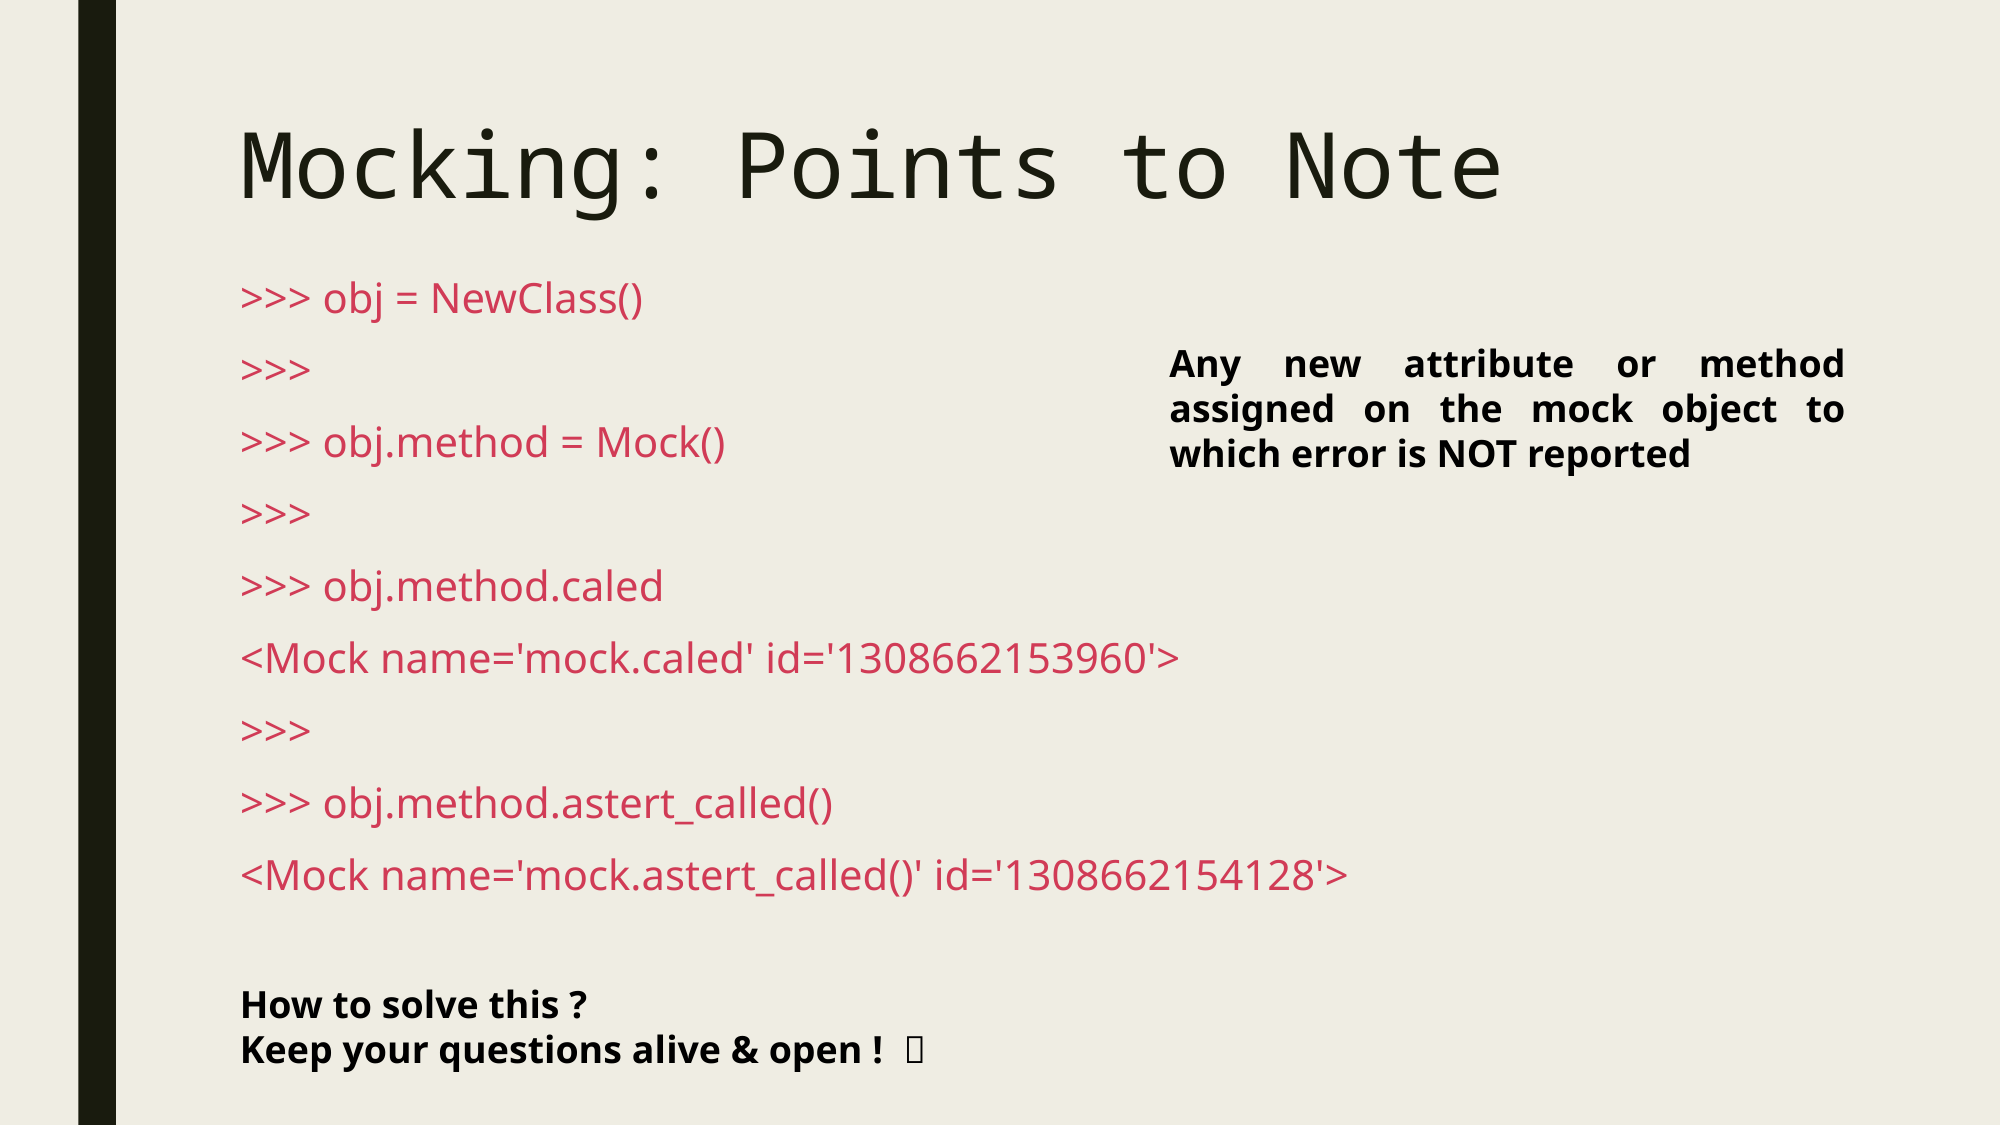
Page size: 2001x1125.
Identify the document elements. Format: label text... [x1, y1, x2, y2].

text_box Any new attribute or method assigned on the mock object to which error is NOT reported [1154, 332, 1861, 483]
title Mocking: Points to Note [225, 112, 2000, 250]
text_box How to solve this ? Keep your questions alive & open !  [224, 973, 1358, 1079]
list >>> obj = NewClass() >>> >>> obj.method = Mock() >>> >>> obj.method.caled <Mock name='mock.caled' id='1308662153960'> >>> >>> obj.method.astert_called() <Mock name='mock.astert_called()' id='1308662154128'> [225, 268, 1561, 1082]
